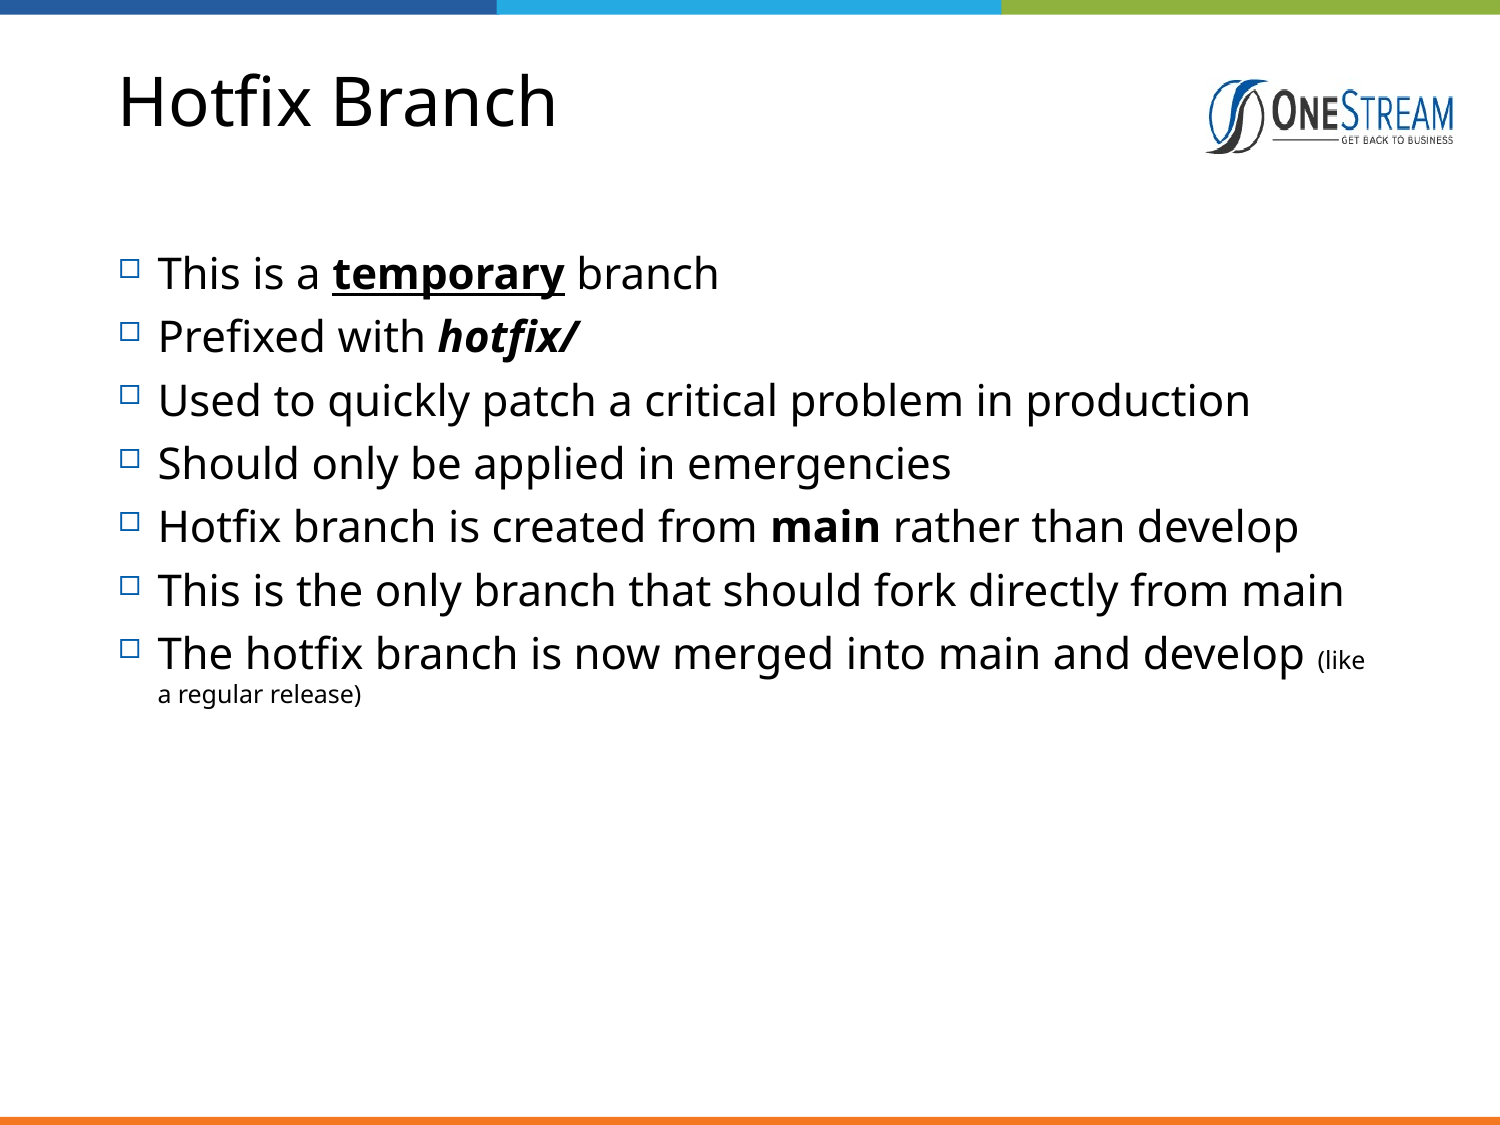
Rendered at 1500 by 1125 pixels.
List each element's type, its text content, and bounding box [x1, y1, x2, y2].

list This is a temporary branch Prefixed with hotfix/ Used to quickly patch a critical problem in production Should only be applied in emergencies Hotfix branch is created from main rather than develop This is the only branch that should fork directly from main The hotfix branch is now merged into main and develop (like a regular release) [103, 238, 1397, 1014]
title Hotfix Branch [103, 59, 1397, 209]
picture [1397, 78, 1456, 156]
